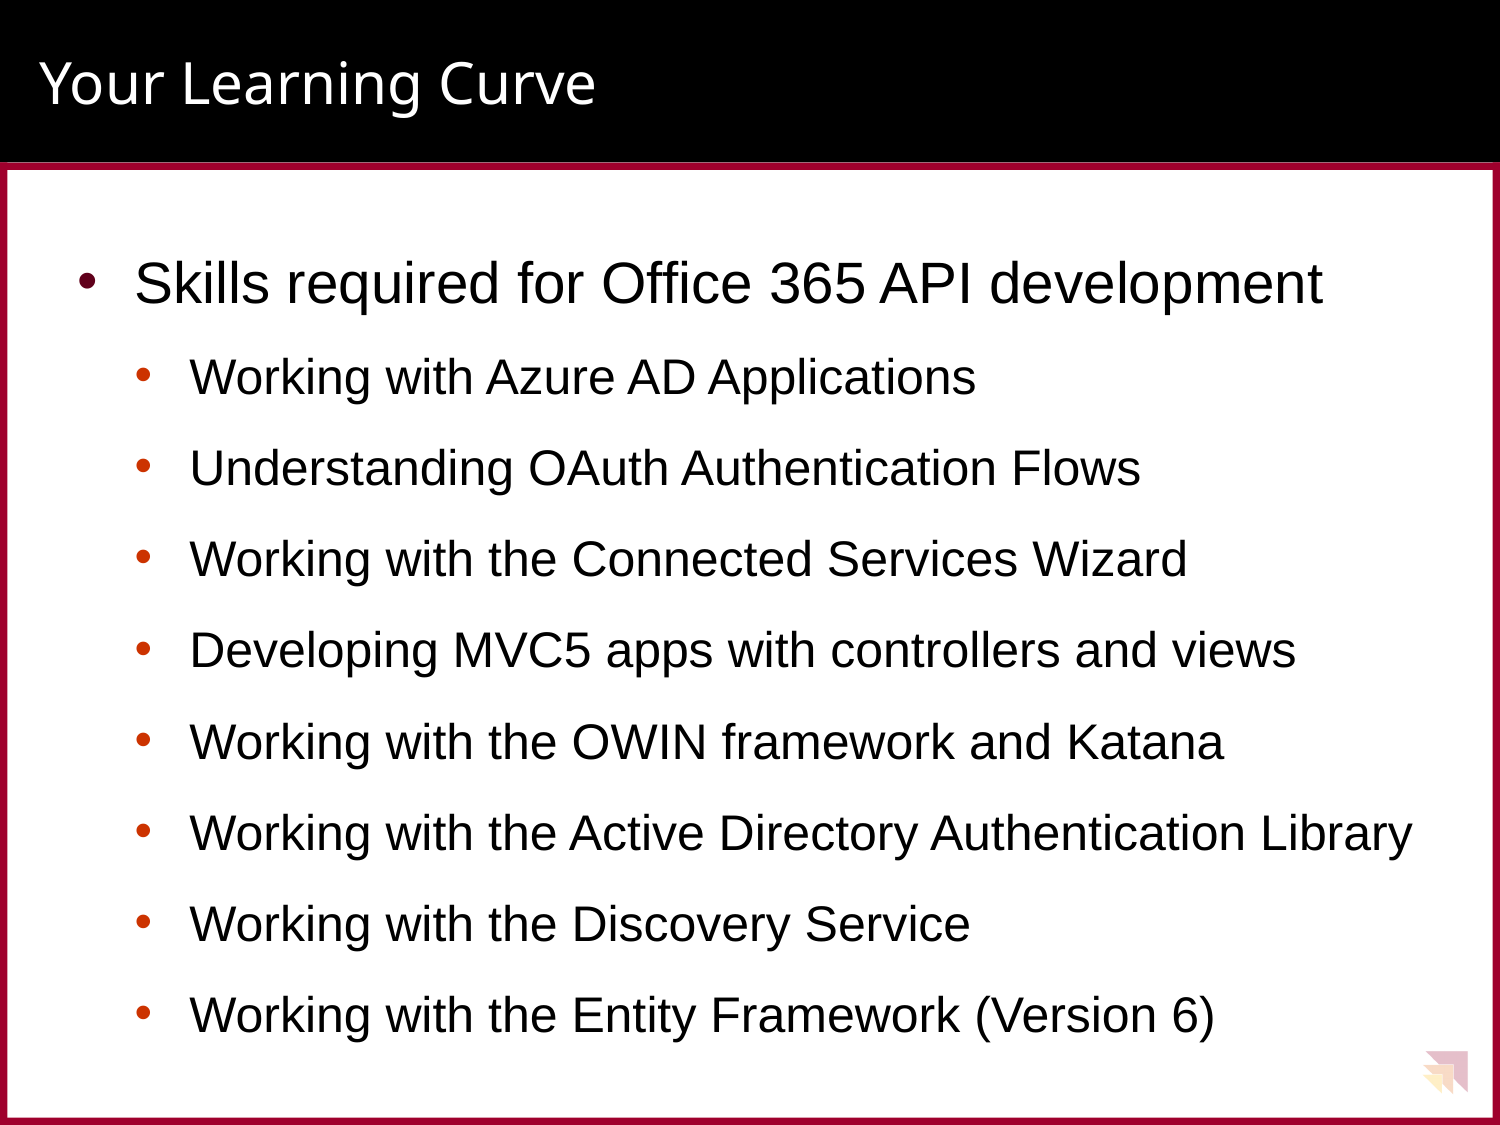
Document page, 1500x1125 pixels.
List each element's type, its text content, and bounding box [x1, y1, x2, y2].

list Skills required for Office 365 API development Working with Azure AD Applications Understanding OAuth Authentication Flows Working with the Connected Services Wizard Developing MVC5 apps with controllers and views Working with the OWIN framework and Katana Working with the Active Directory Authentication Library Working with the Discovery Service Working with the Entity Framework (Version 6) [62, 237, 1438, 1088]
title Your Learning Curve [24, 12, 1438, 150]
